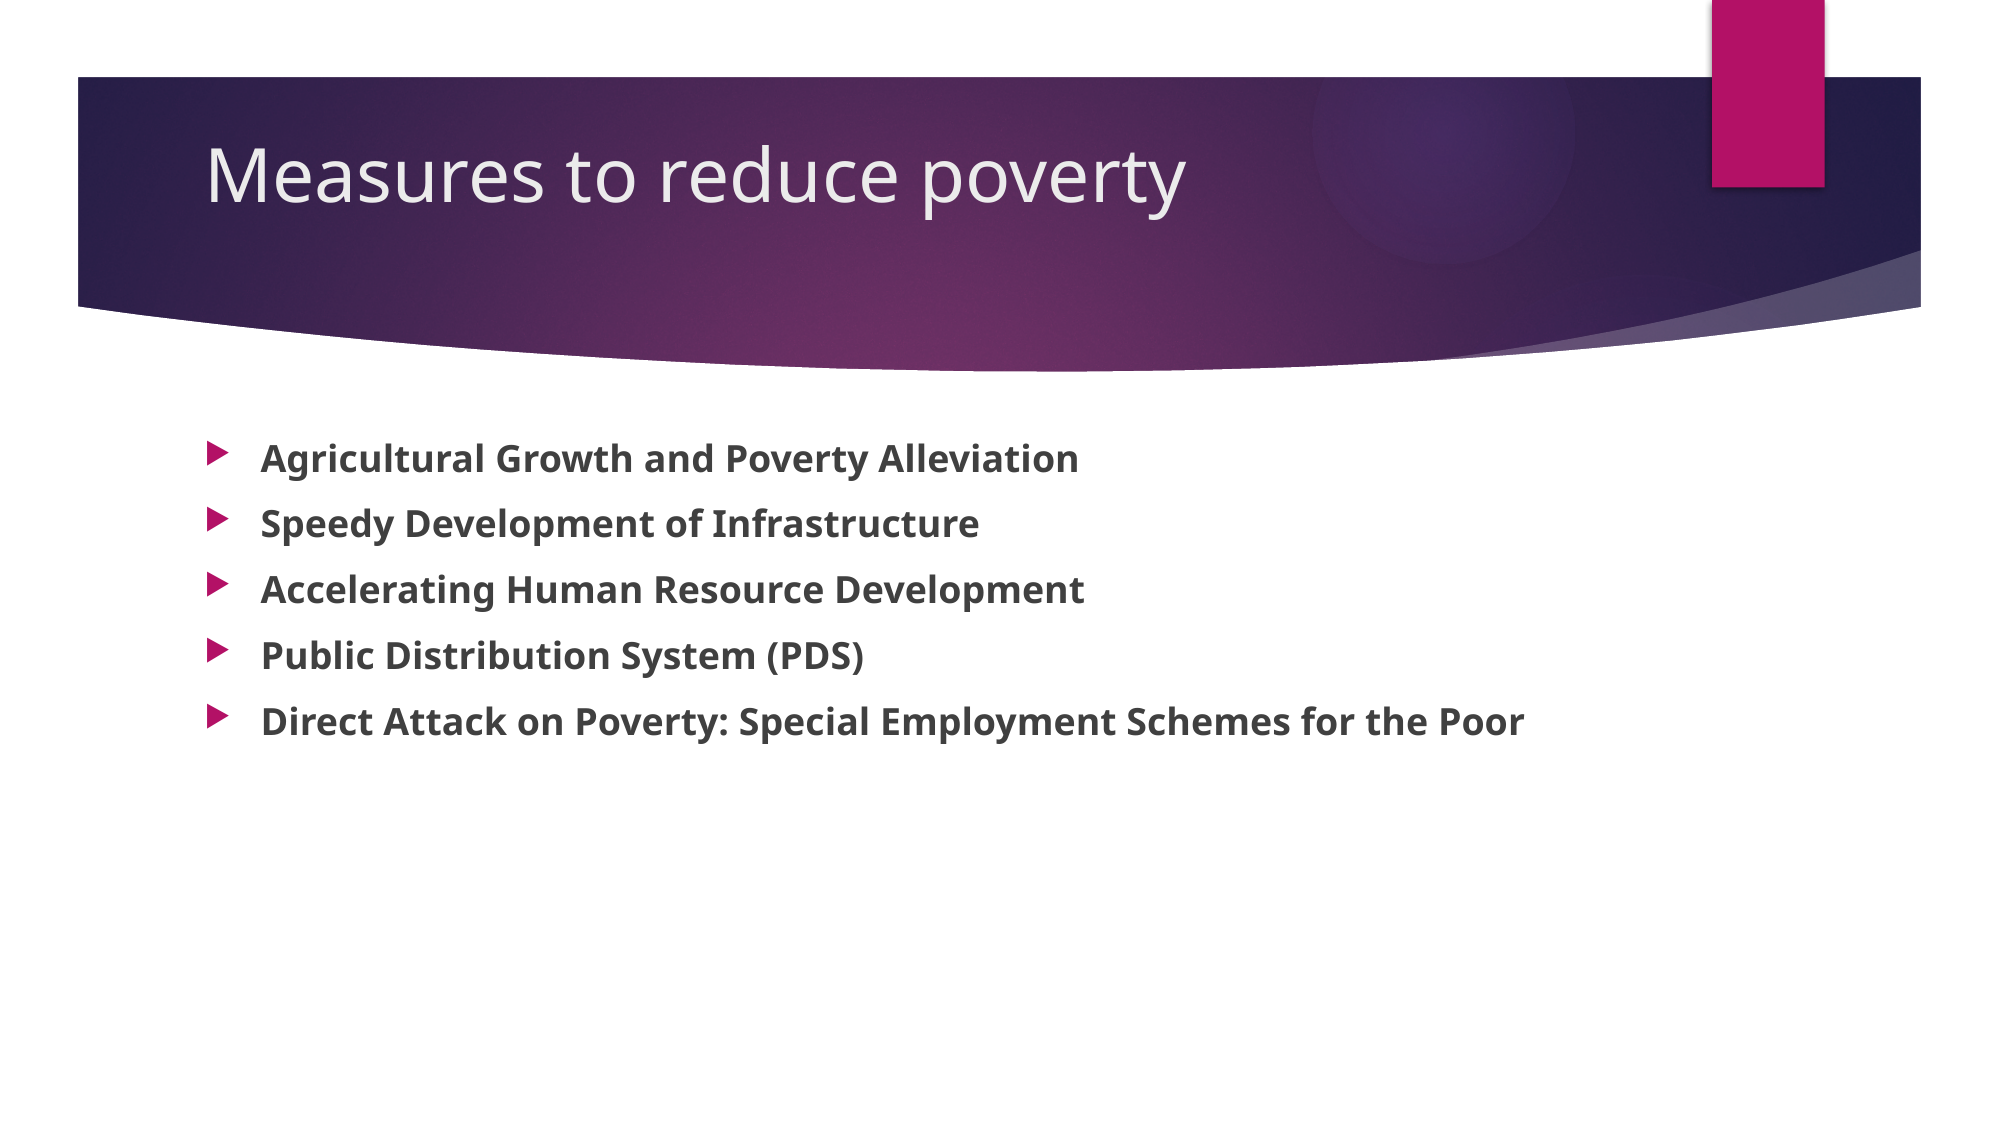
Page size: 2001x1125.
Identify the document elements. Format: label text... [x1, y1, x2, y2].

list Agricultural Growth and Poverty Alleviation Speedy Development of Infrastructure Accelerating Human Resource Development Public Distribution System (PDS) Direct Attack on Poverty: Special Employment Schemes for the Poor [189, 427, 1638, 988]
title Measures to reduce poverty [189, 159, 1627, 276]
